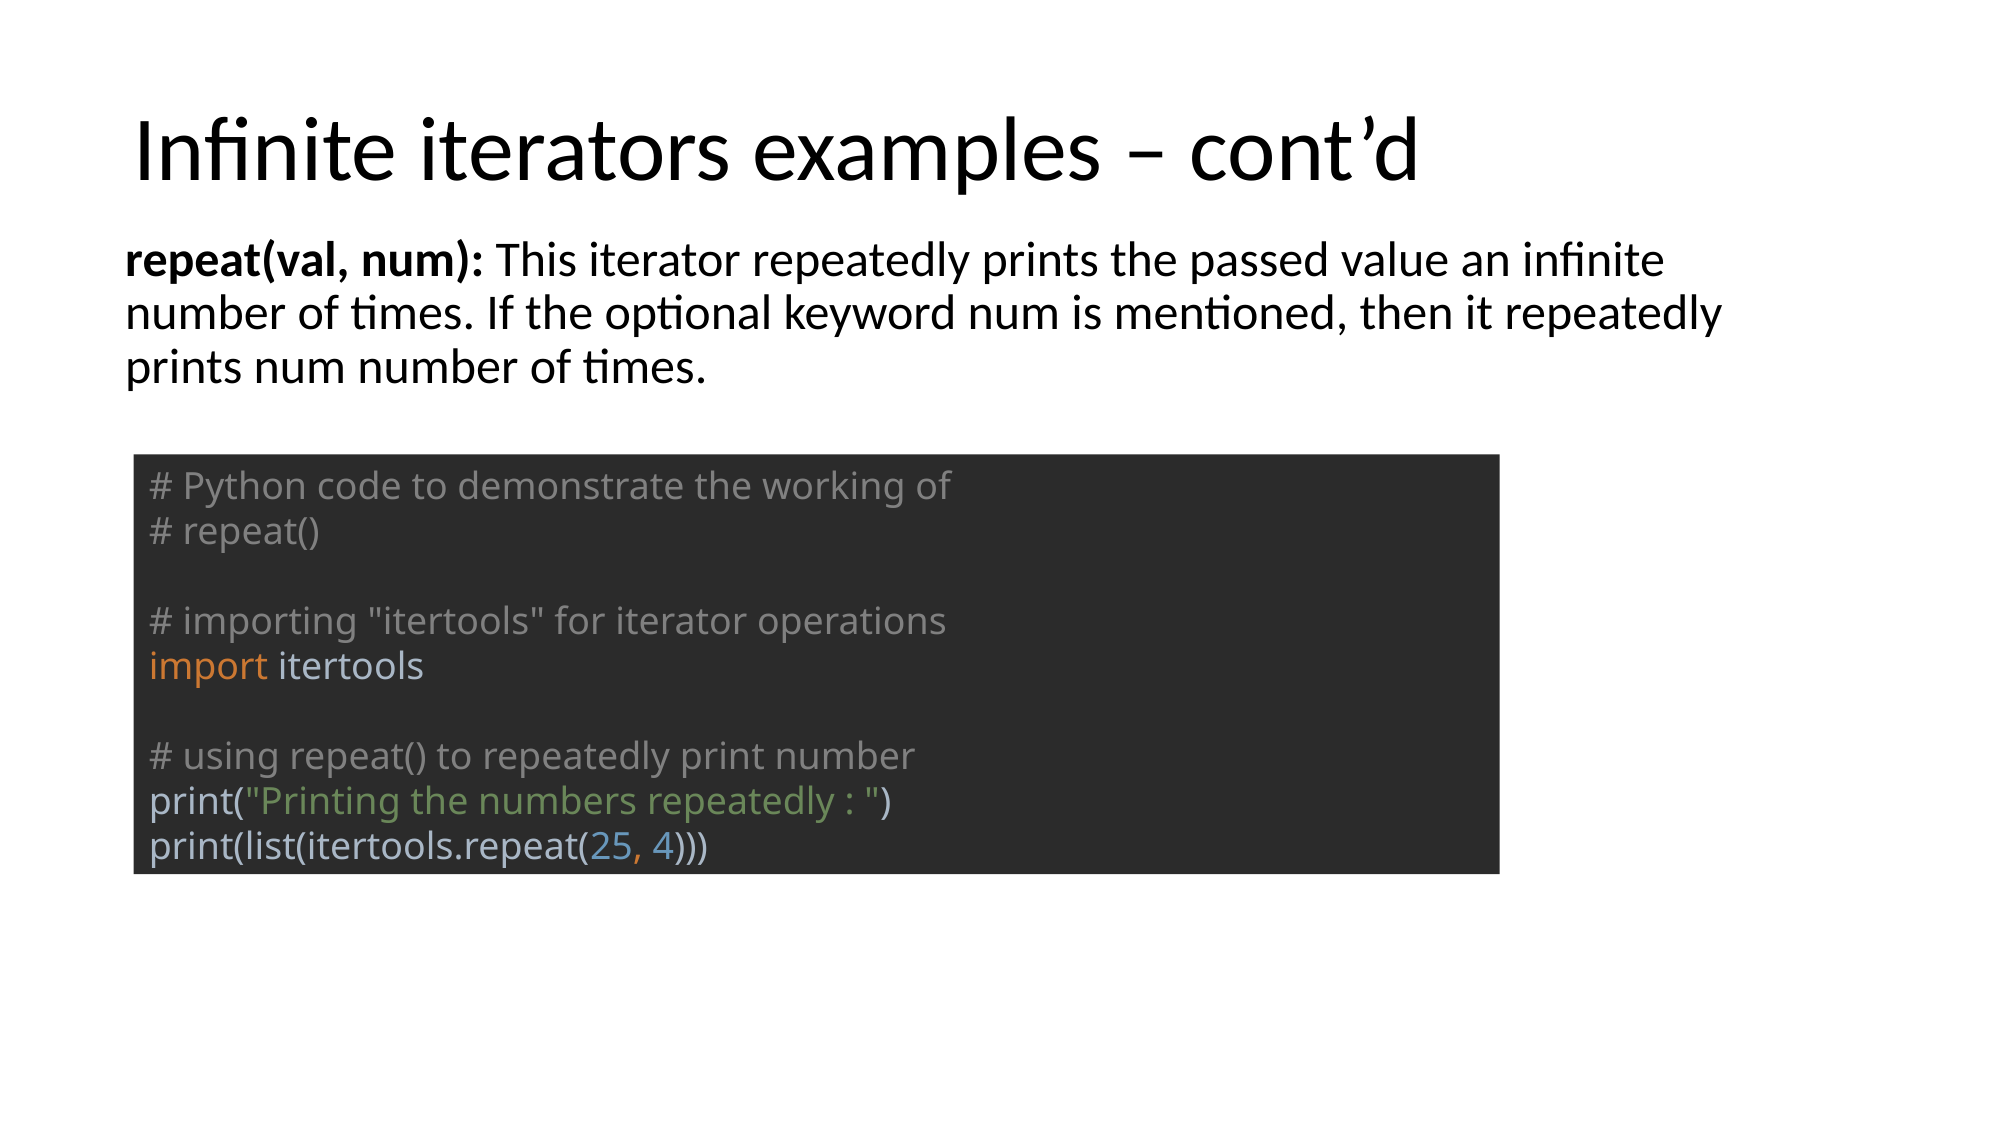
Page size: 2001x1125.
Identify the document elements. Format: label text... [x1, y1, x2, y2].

text_box # Python code to demonstrate the working of # repeat() # importing "itertools" for iterator operations import itertools # using repeat() to repeatedly print number print("Printing the numbers repeatedly : ") print(list(itertools.repeat(25, 4))) [133, 454, 1500, 875]
title Infinite iterators examples – cont’d [133, 90, 1867, 209]
list repeat(val, num): This iterator repeatedly prints the passed value an infinite number of times. If the optional keyword num is mentioned, then it repeatedly prints num number of times. [110, 225, 1843, 992]
